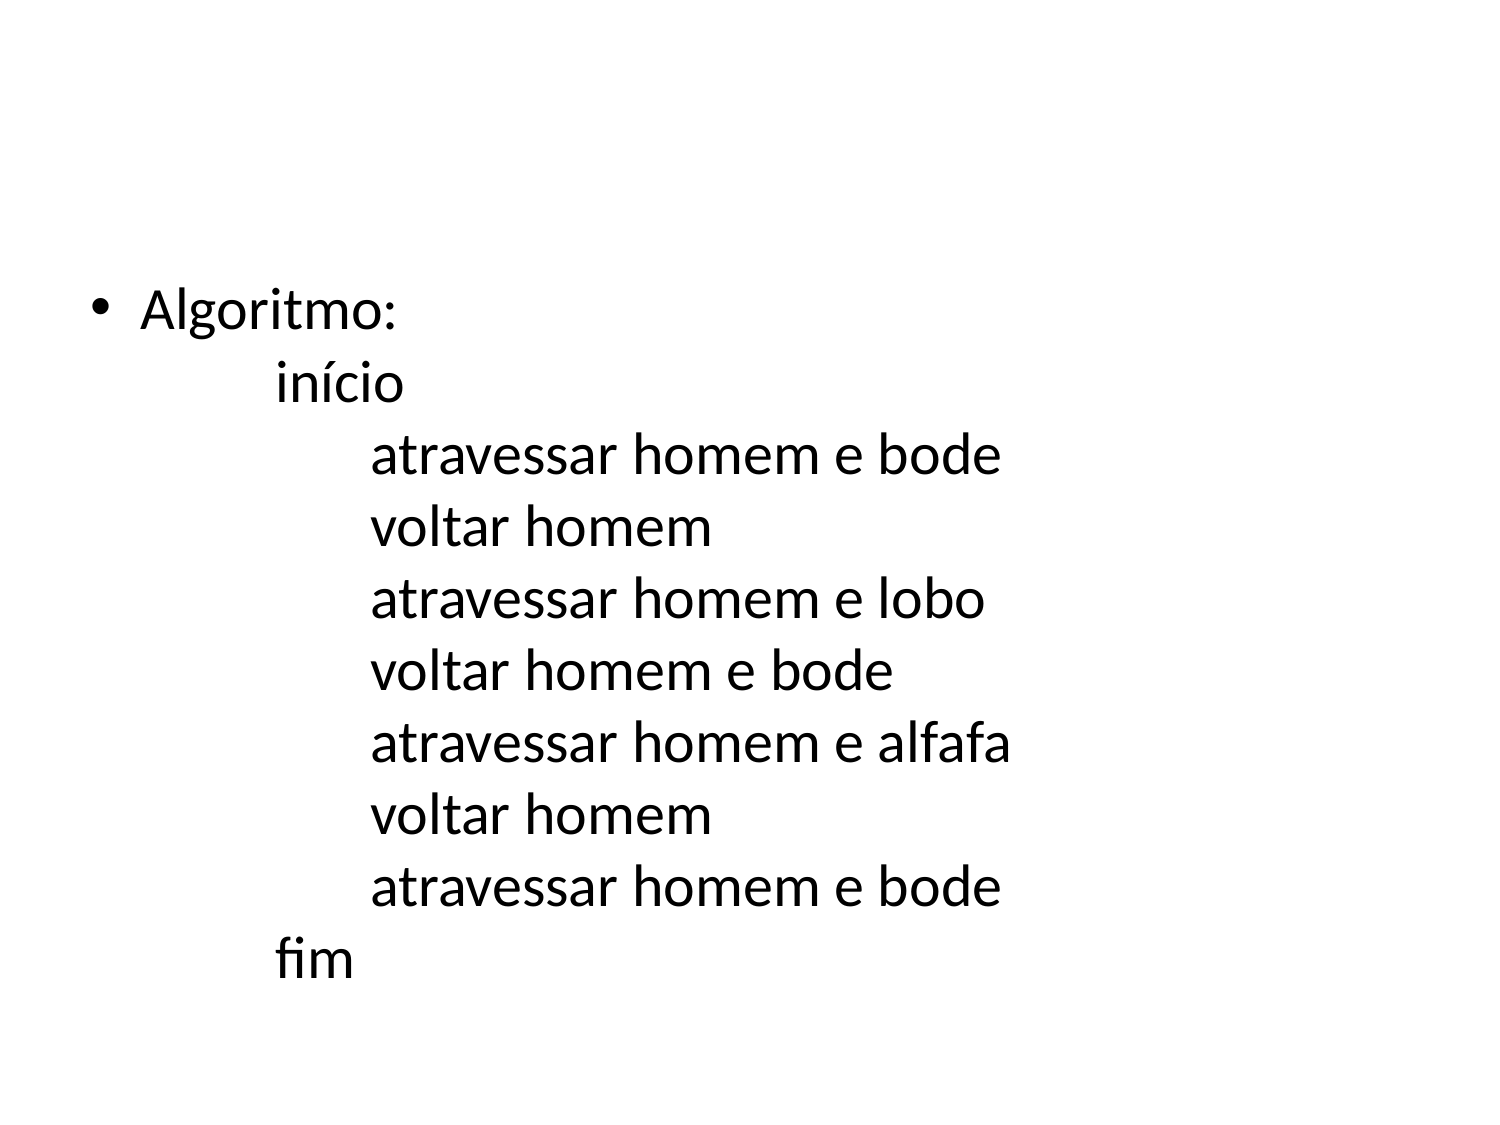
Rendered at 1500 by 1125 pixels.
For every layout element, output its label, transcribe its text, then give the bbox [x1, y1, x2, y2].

list Algoritmo: início atravessar homem e bode voltar homem atravessar homem e lobo voltar homem e bode atravessar homem e alfafa voltar homem atravessar homem e bode fim [75, 262, 1425, 1005]
